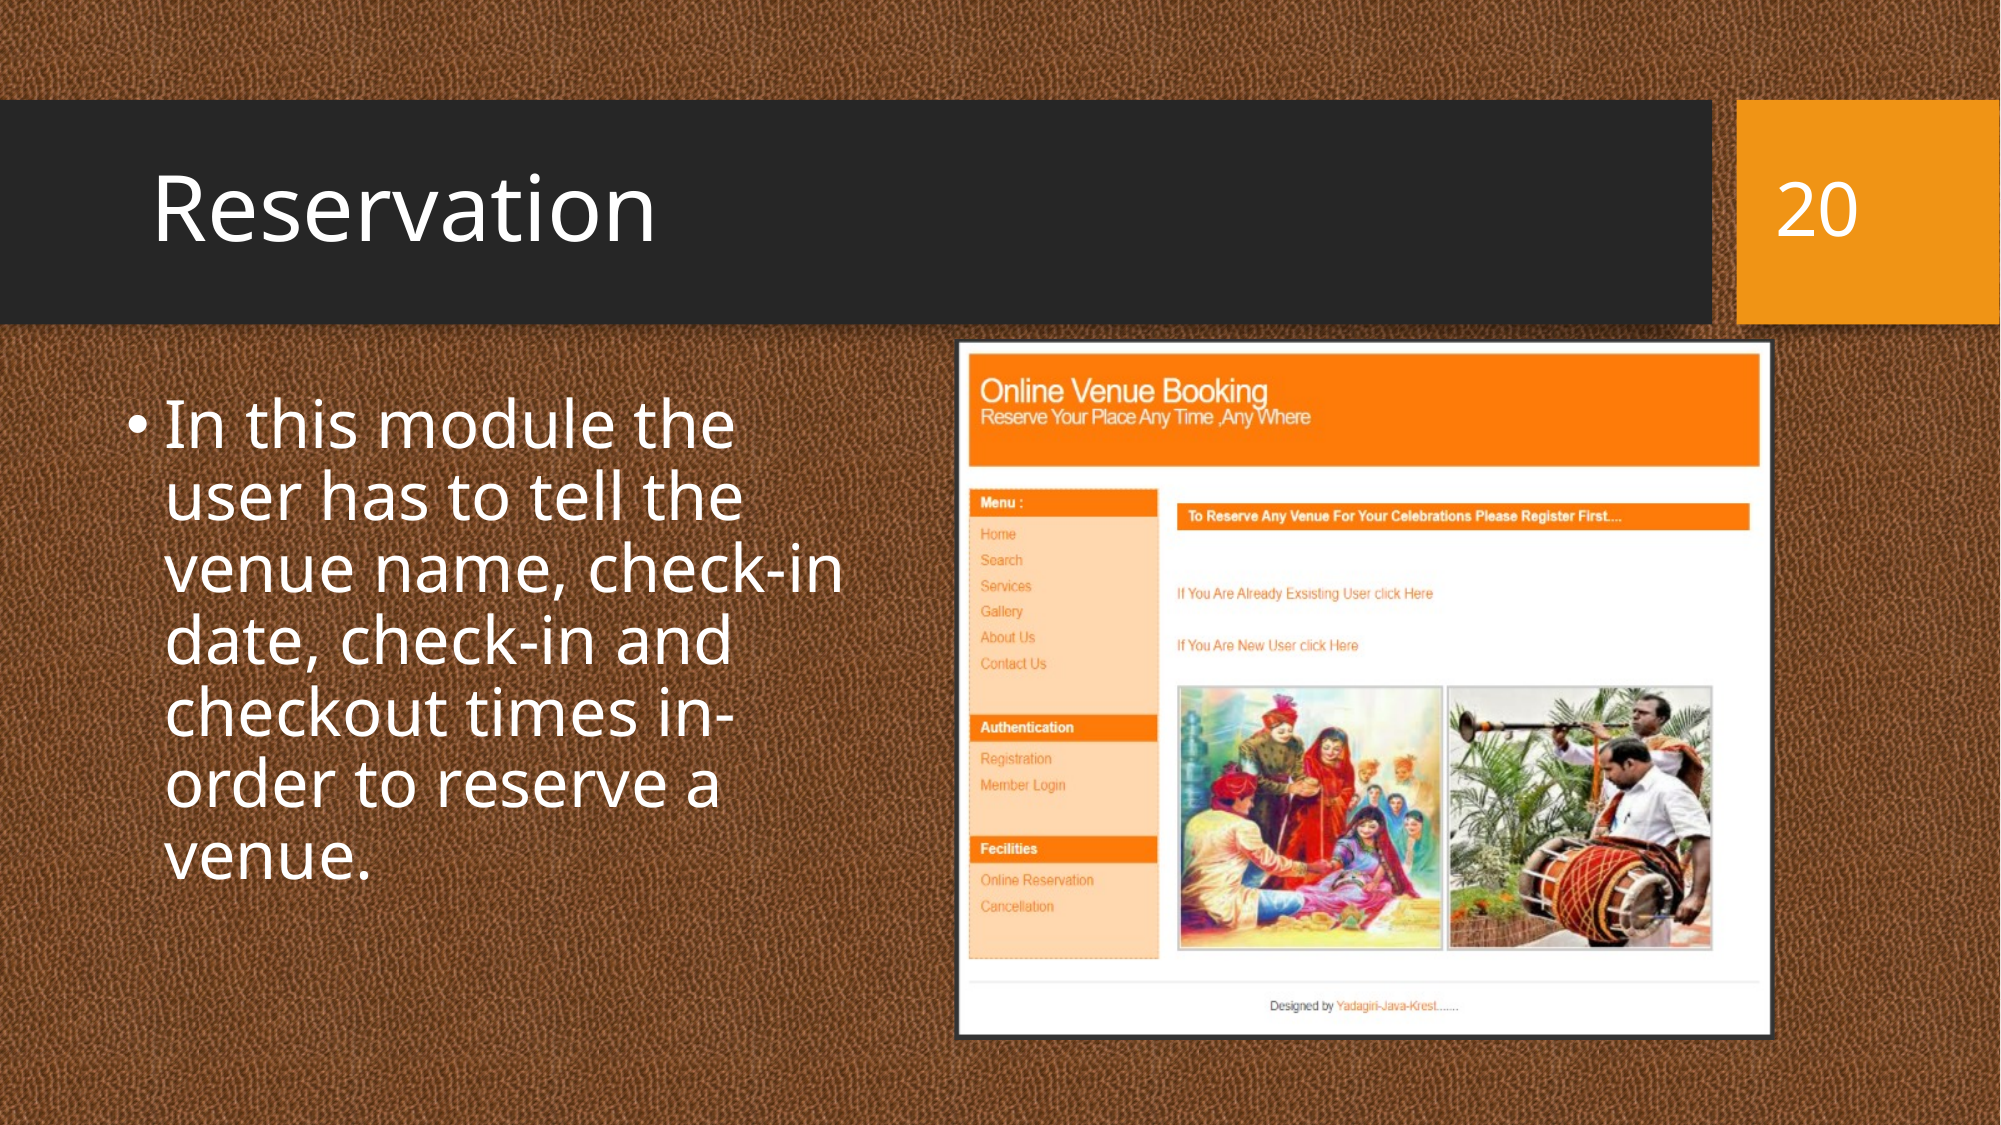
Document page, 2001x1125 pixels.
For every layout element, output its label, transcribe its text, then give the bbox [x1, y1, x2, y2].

list In this module the user has to tell the venue name, check-in date, check-in and checkout times in-order to reserve a venue. [111, 383, 883, 974]
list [954, 339, 1775, 1040]
picture [0, 0, 2001, 1125]
title Reservation [111, 123, 1689, 301]
slide_number 20 [1760, 123, 1950, 303]
